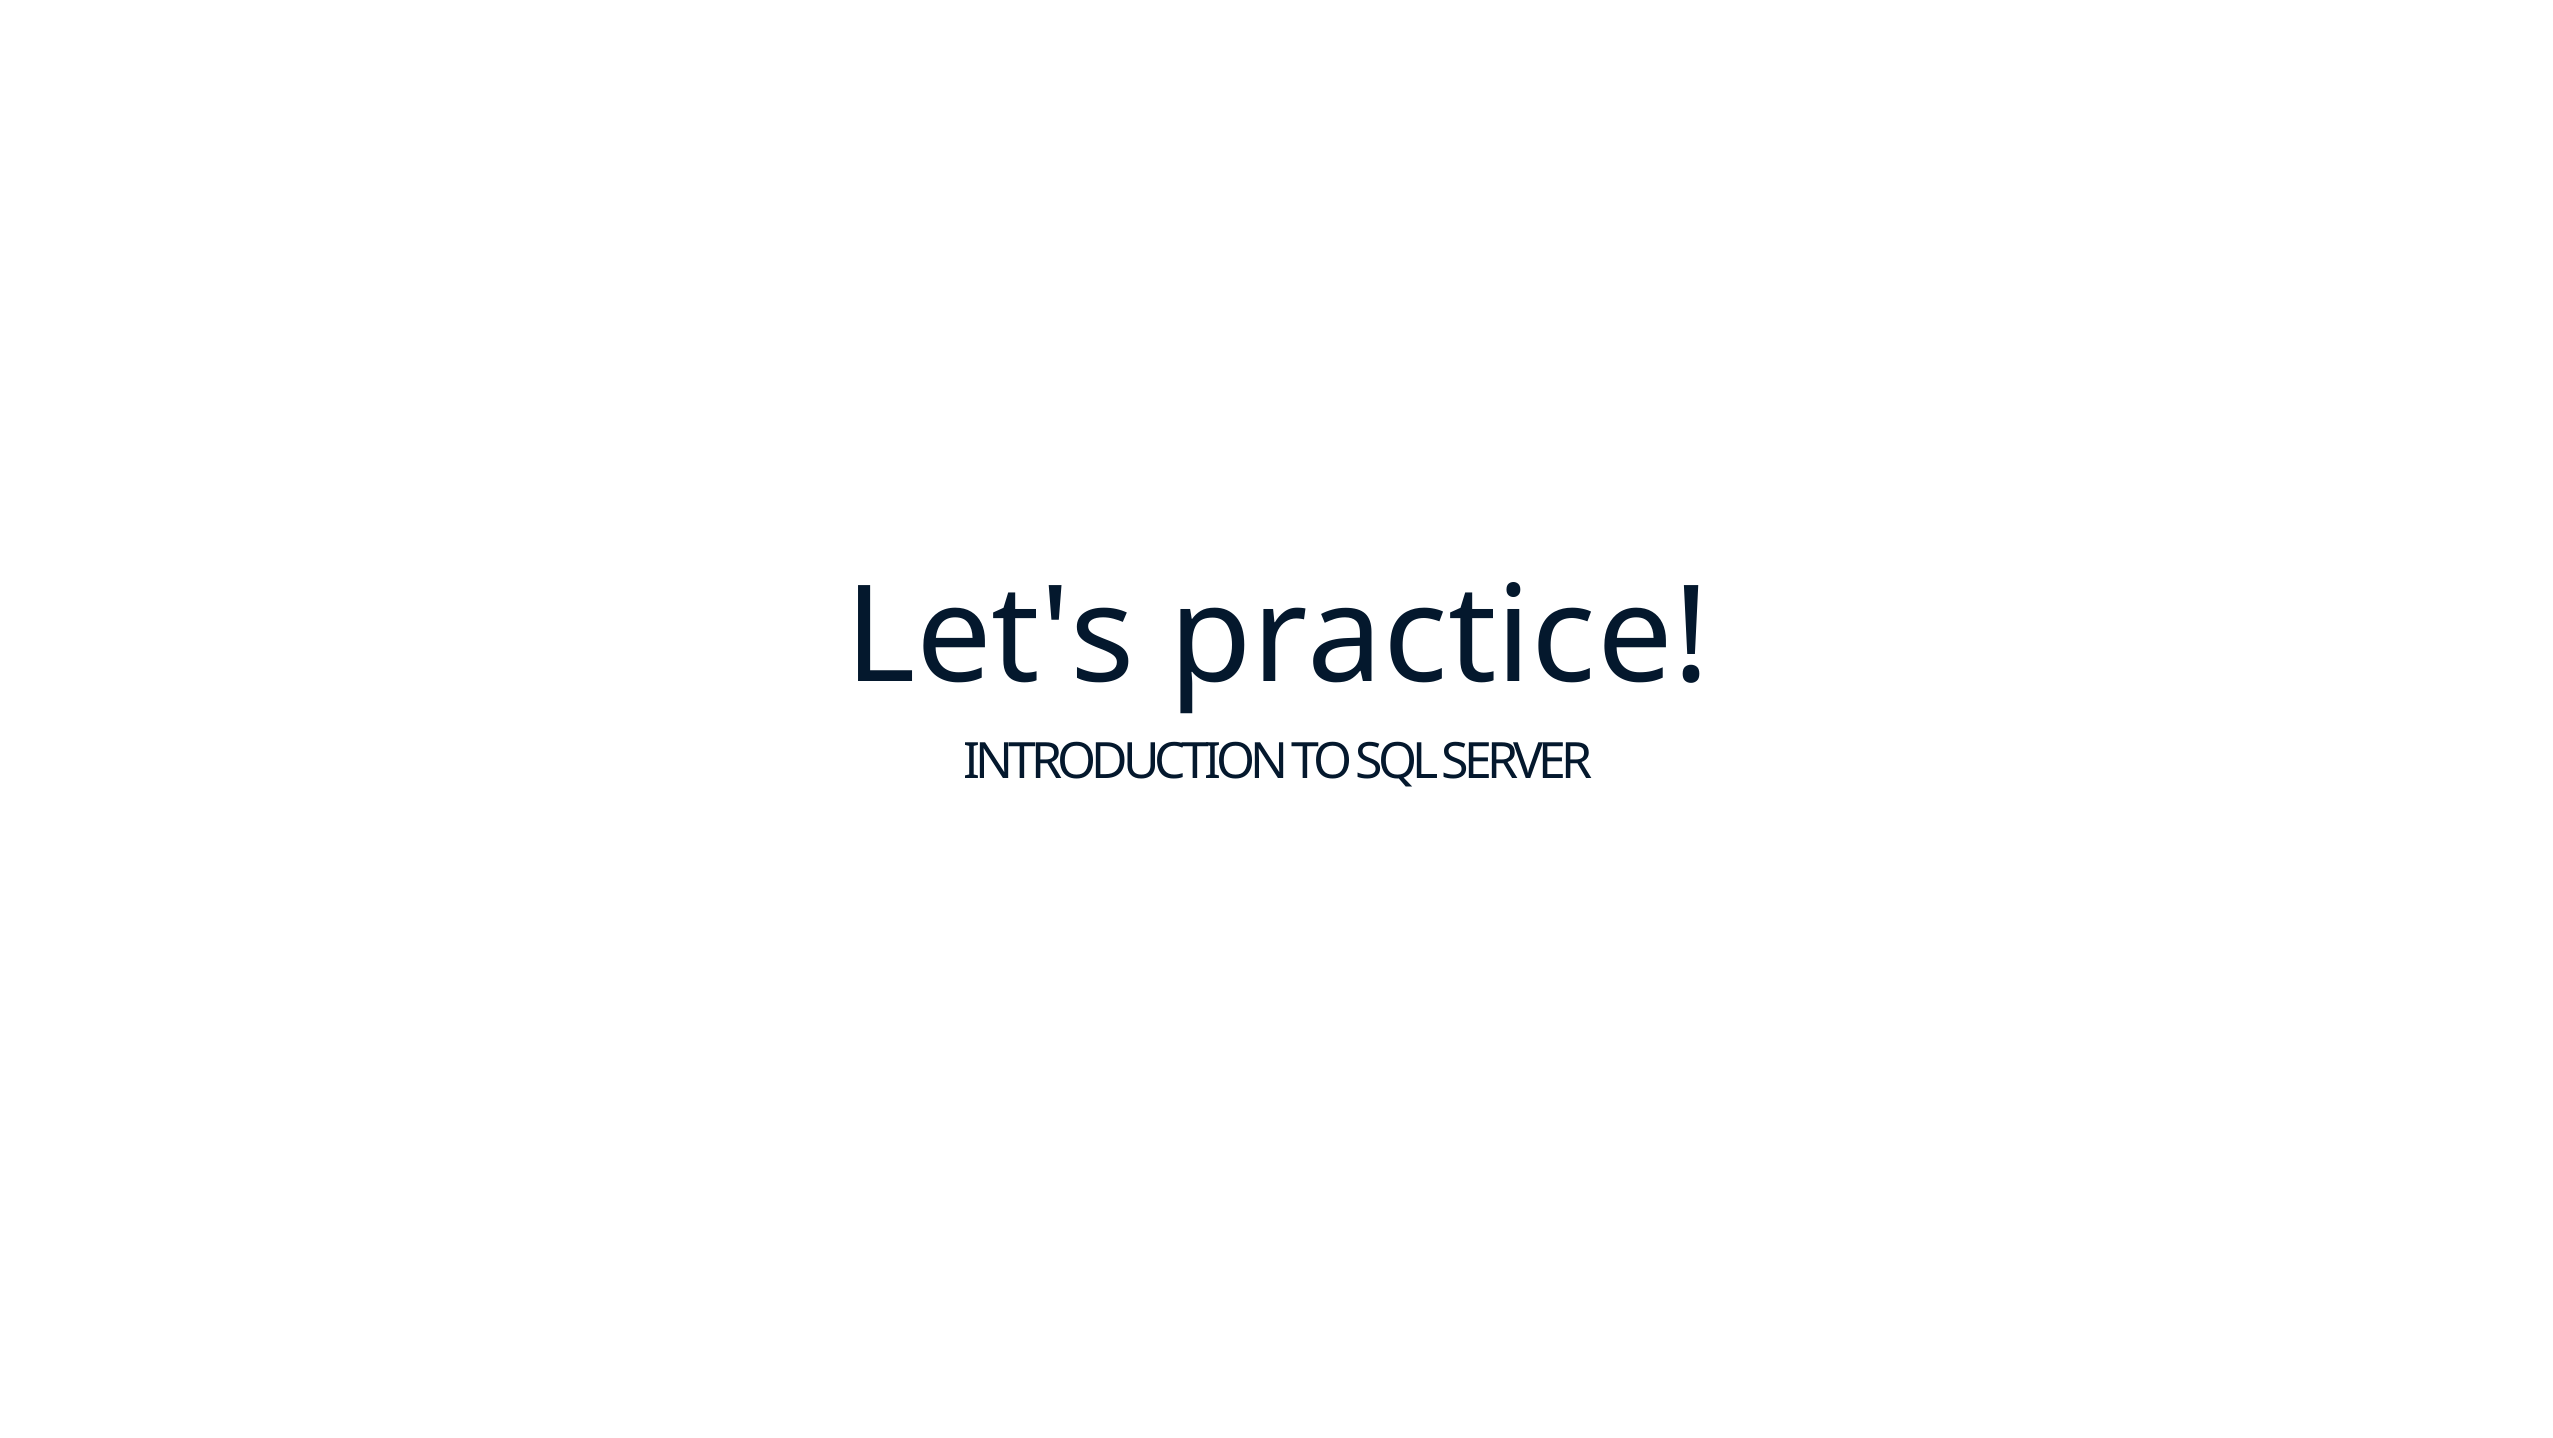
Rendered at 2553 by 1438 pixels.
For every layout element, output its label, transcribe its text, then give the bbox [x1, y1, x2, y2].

title Let's practice! INTRODUCTION TO SQL SERVER [822, 487, 1724, 789]
